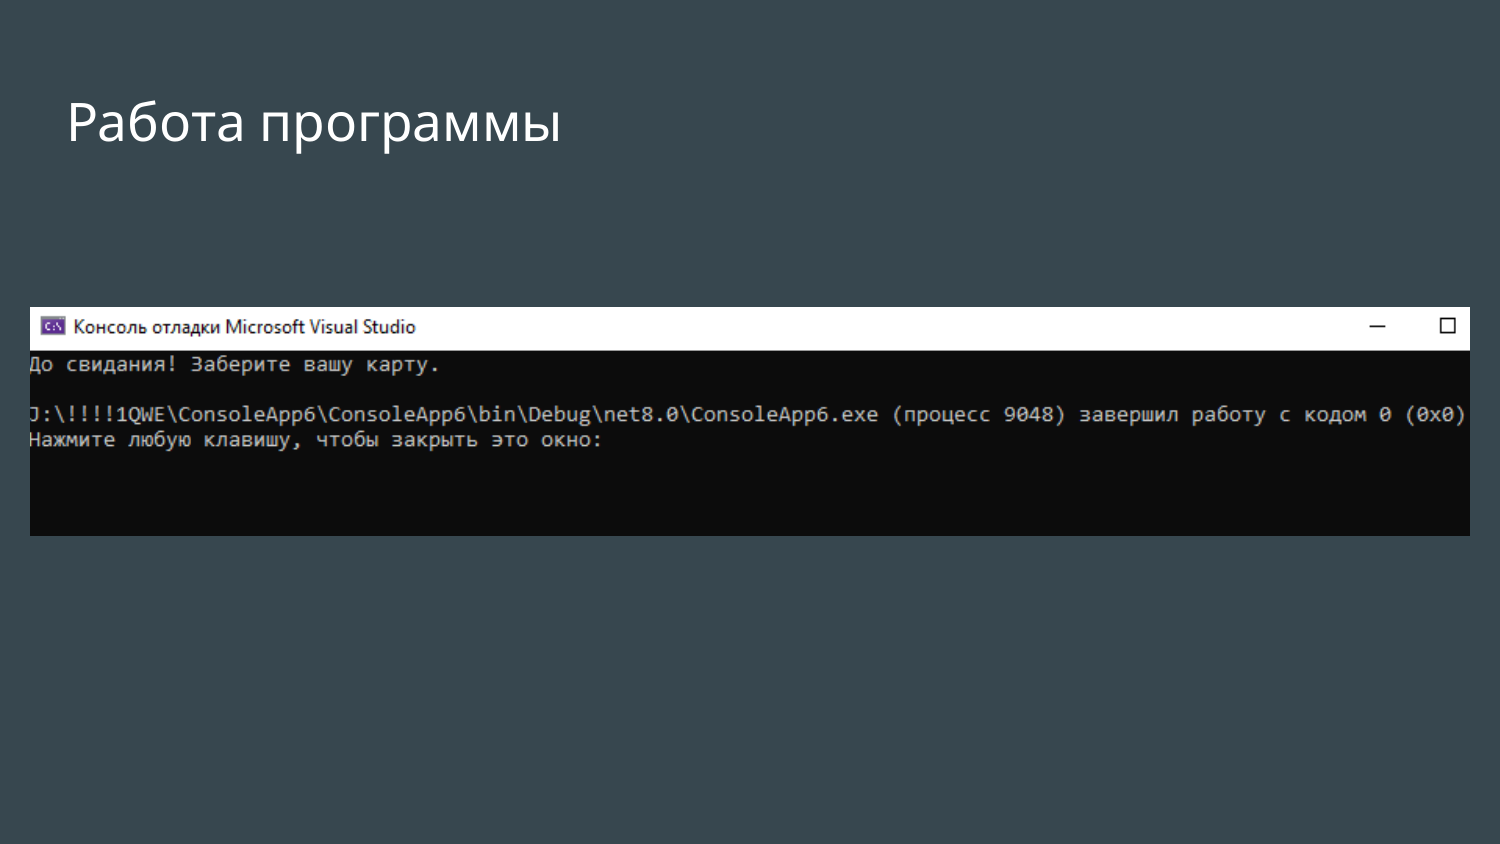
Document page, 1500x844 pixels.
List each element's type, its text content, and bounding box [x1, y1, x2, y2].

title Работа программы [51, 72, 1449, 167]
picture [30, 307, 1470, 537]
